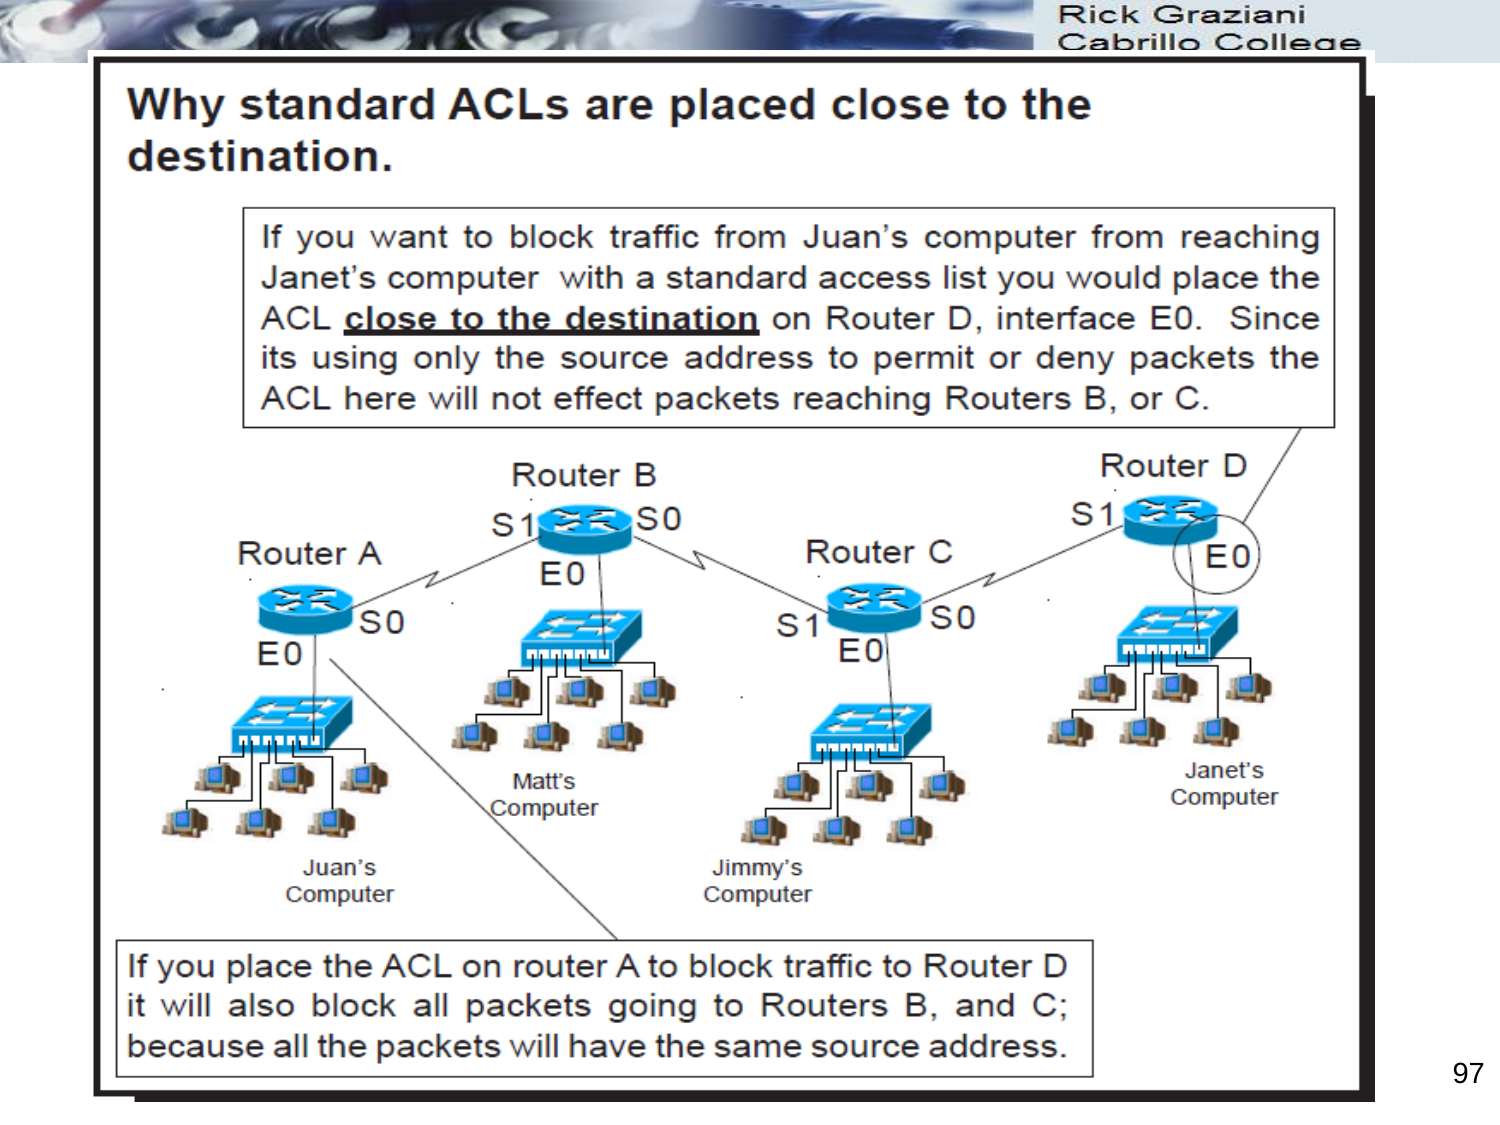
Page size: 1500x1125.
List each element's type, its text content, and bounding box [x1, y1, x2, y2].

picture [0, 0, 1500, 1103]
slide_number 97 [1149, 1046, 1500, 1125]
